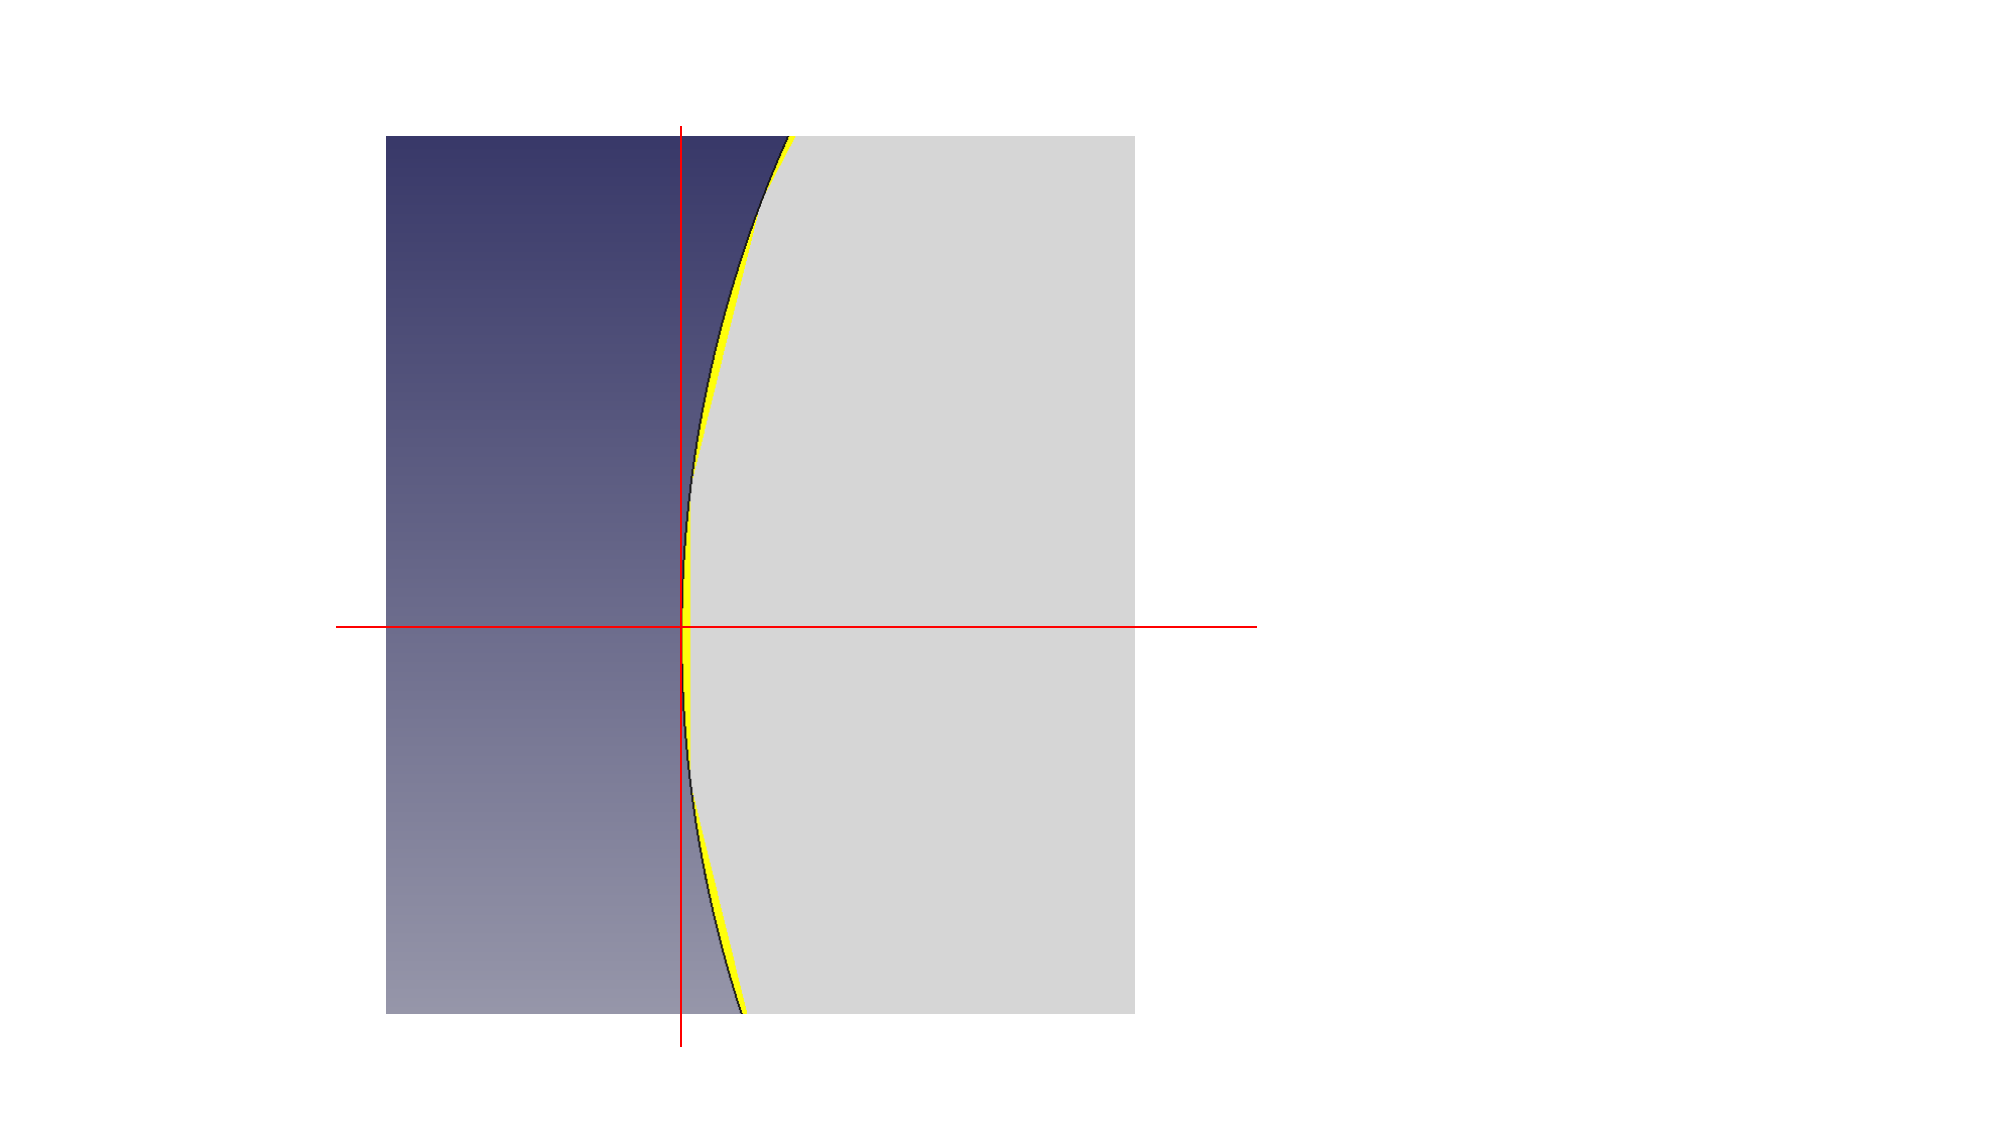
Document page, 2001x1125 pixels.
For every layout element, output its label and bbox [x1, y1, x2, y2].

picture [682, 136, 1135, 1014]
picture [386, 136, 681, 1014]
